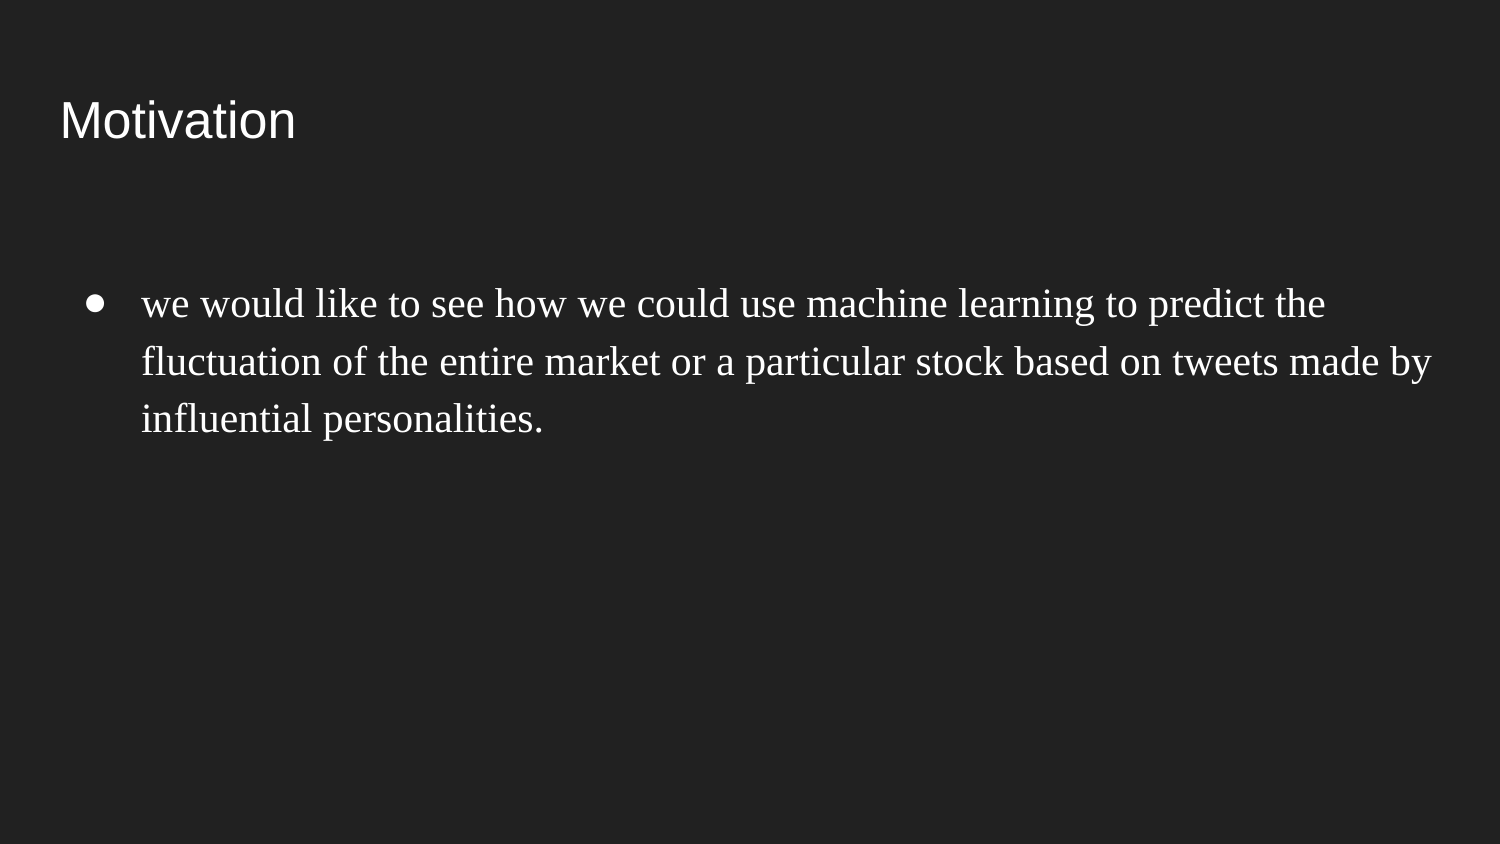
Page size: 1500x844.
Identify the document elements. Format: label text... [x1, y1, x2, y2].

list we would like to see how we could use machine learning to predict the fluctuation of the entire market or a particular stock based on tweets made by influential personalities. [51, 253, 1449, 750]
title Motivation [44, 71, 1443, 166]
